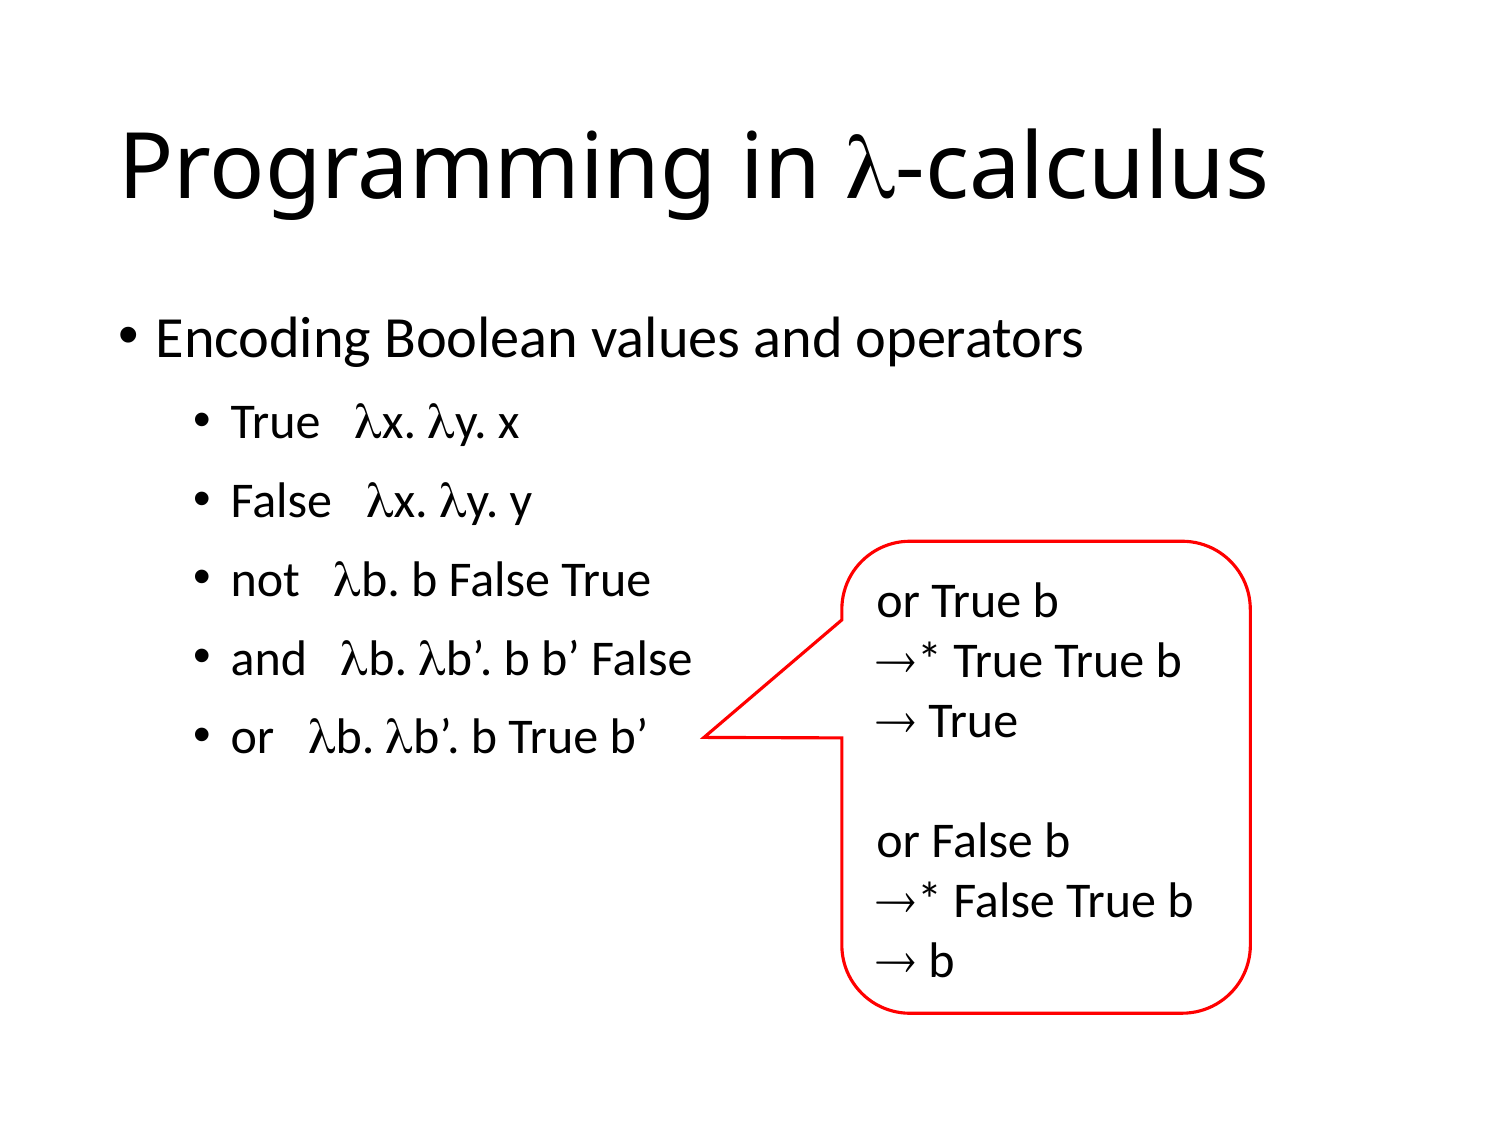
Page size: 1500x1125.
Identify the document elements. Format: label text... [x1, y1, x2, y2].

text_box or True b * True True b  True or False b * False True b  b [701, 540, 1252, 1015]
title Programming in -calculus [103, 59, 1397, 278]
